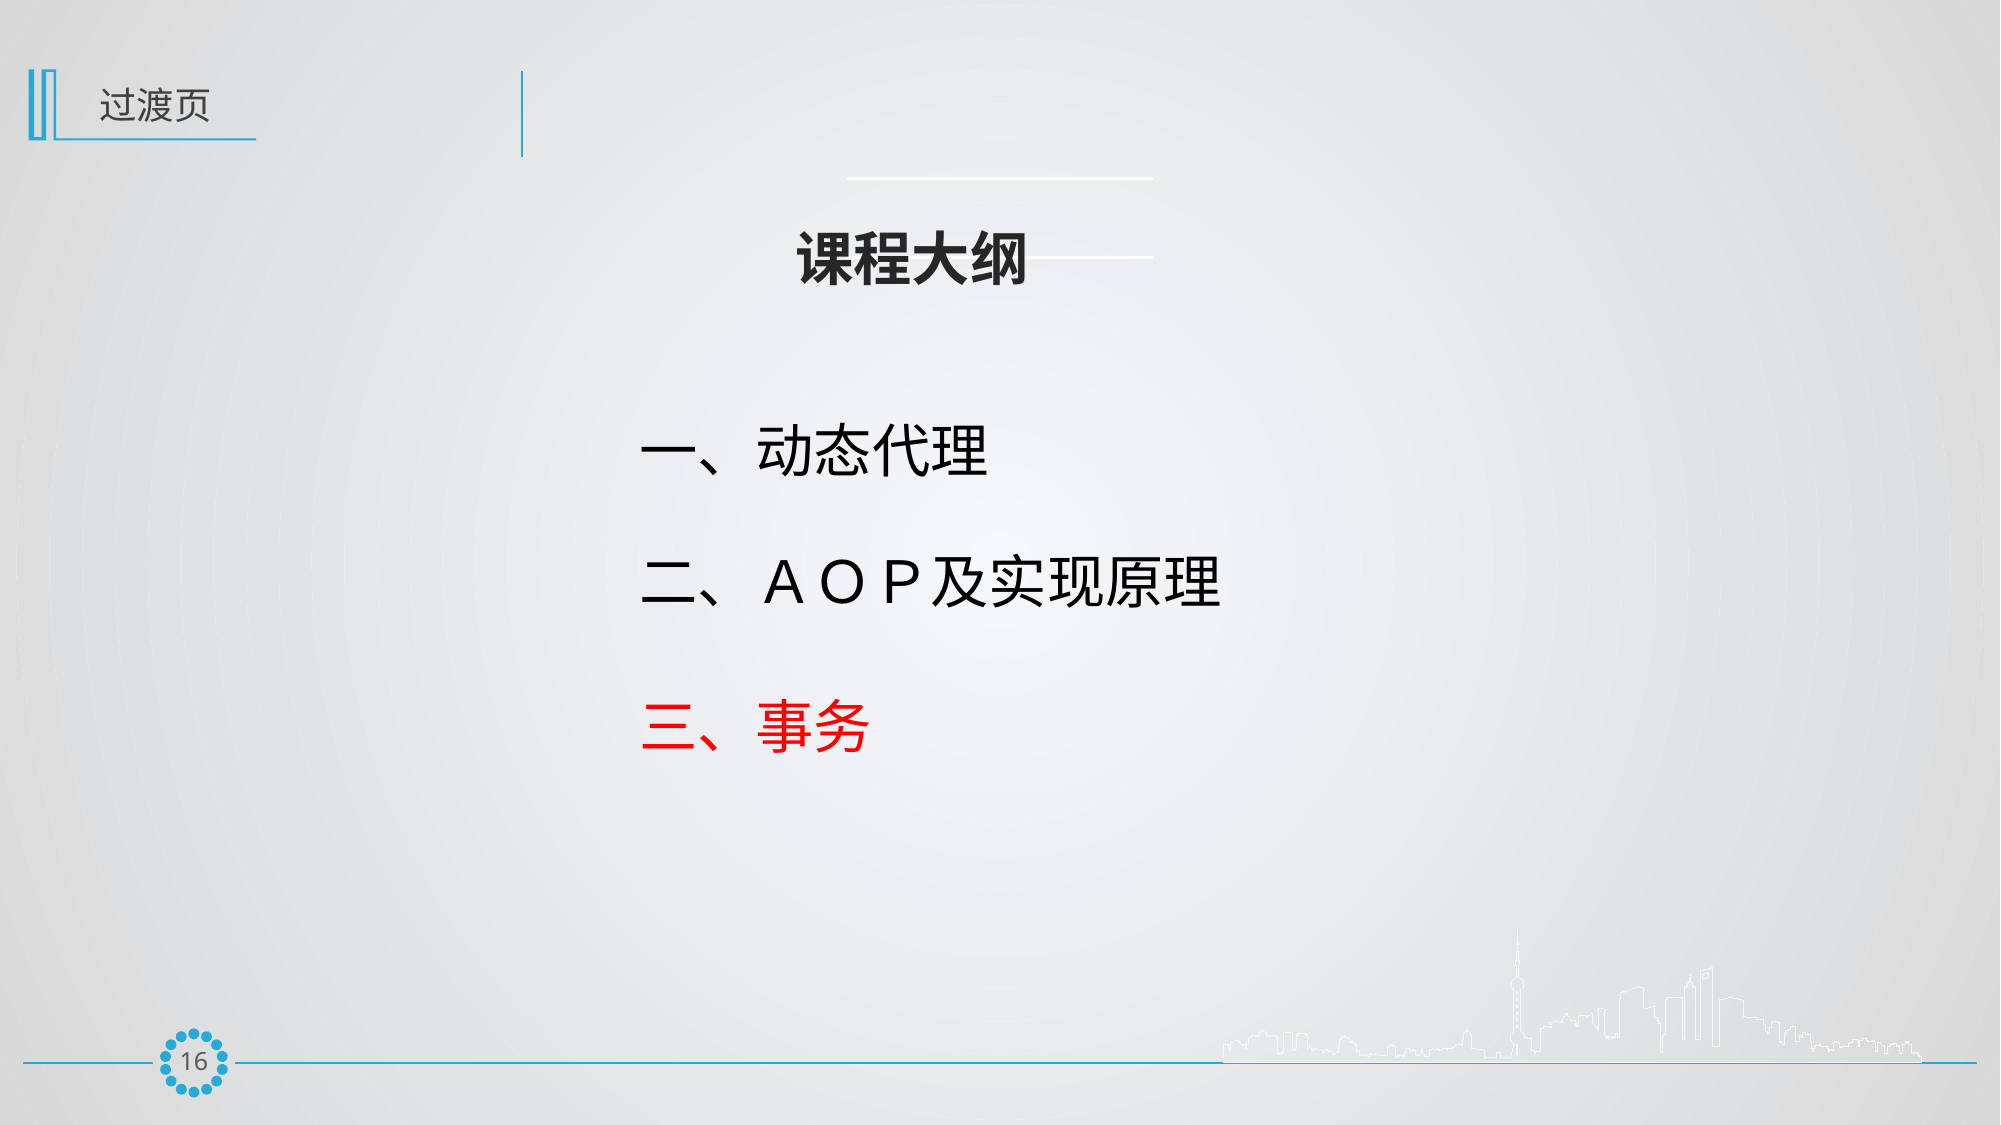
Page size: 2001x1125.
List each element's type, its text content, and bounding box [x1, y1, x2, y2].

text_box 二、ＡＯＰ及实现原理 [624, 538, 1535, 623]
slide_number 15 [169, 1039, 218, 1086]
text_box 三、事务 [624, 682, 1535, 768]
text_box 课程大纲 [780, 214, 1154, 300]
text_box 一、动态代理 [624, 406, 1535, 492]
